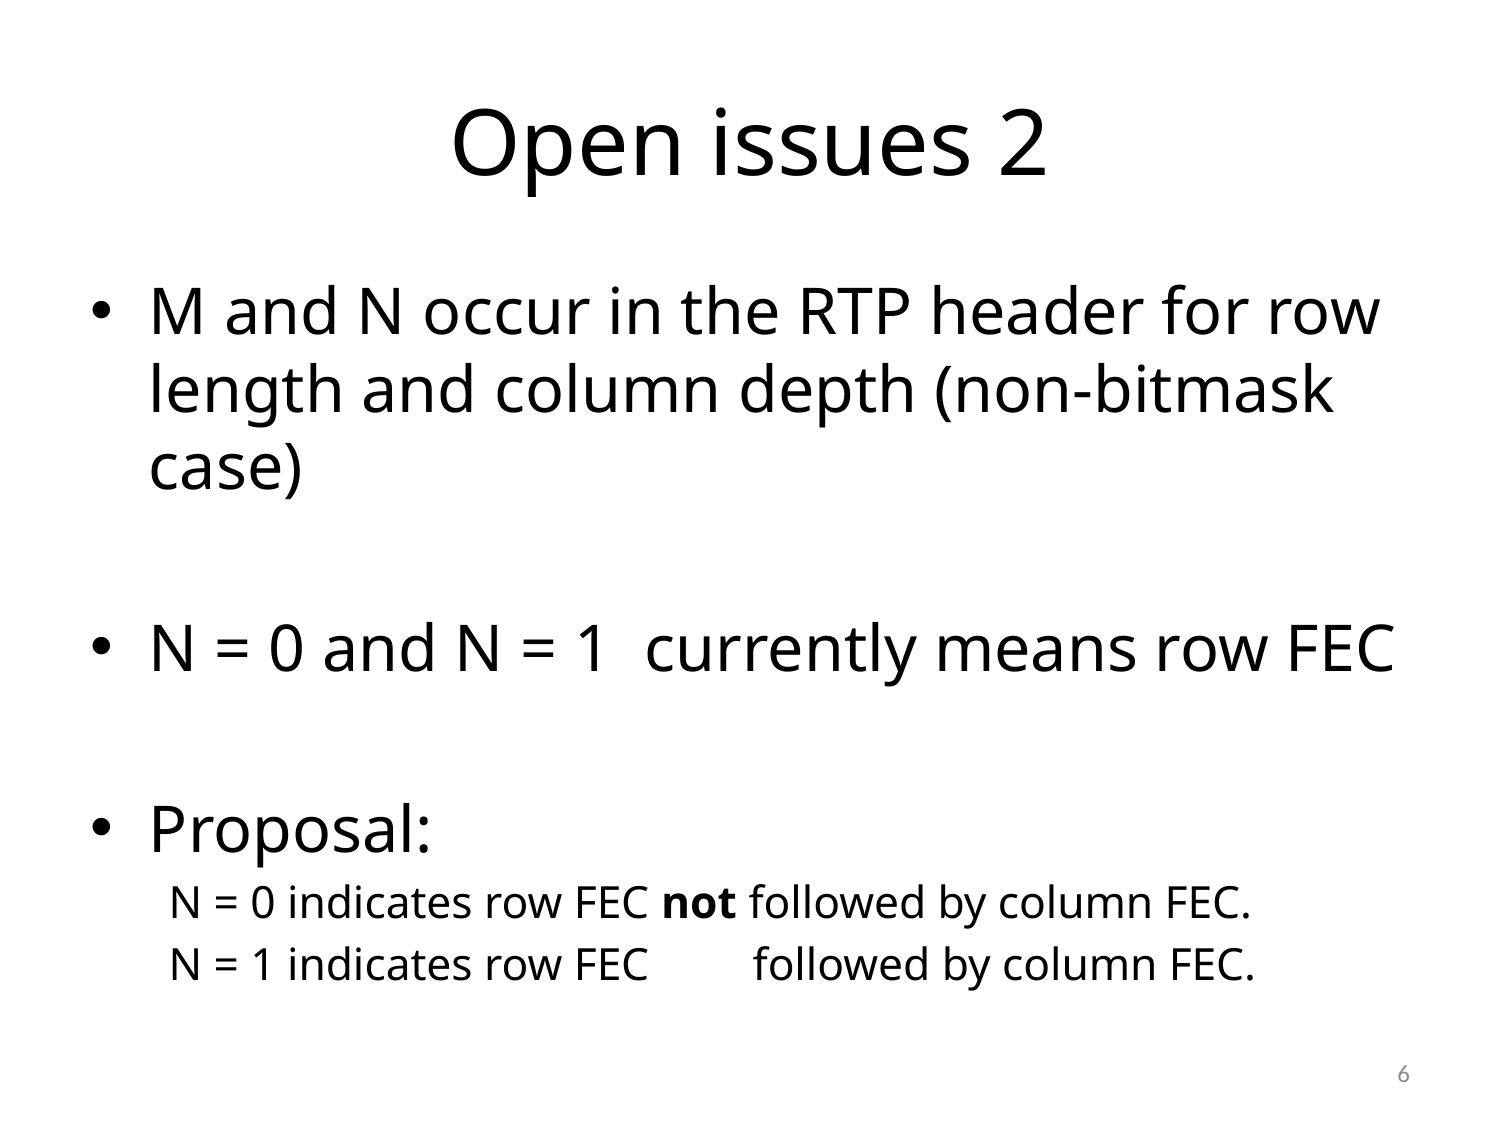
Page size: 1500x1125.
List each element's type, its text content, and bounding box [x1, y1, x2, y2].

title Open issues 2 [75, 45, 1425, 233]
slide_number 6 [1074, 1042, 1425, 1103]
list M and N occur in the RTP header for row length and column depth (non-bitmask case) N = 0 and N = 1 currently means row FEC Proposal: N = 0 indicates row FEC not followed by column FEC. N = 1 indicates row FEC followed by column FEC. [75, 262, 1425, 1005]
